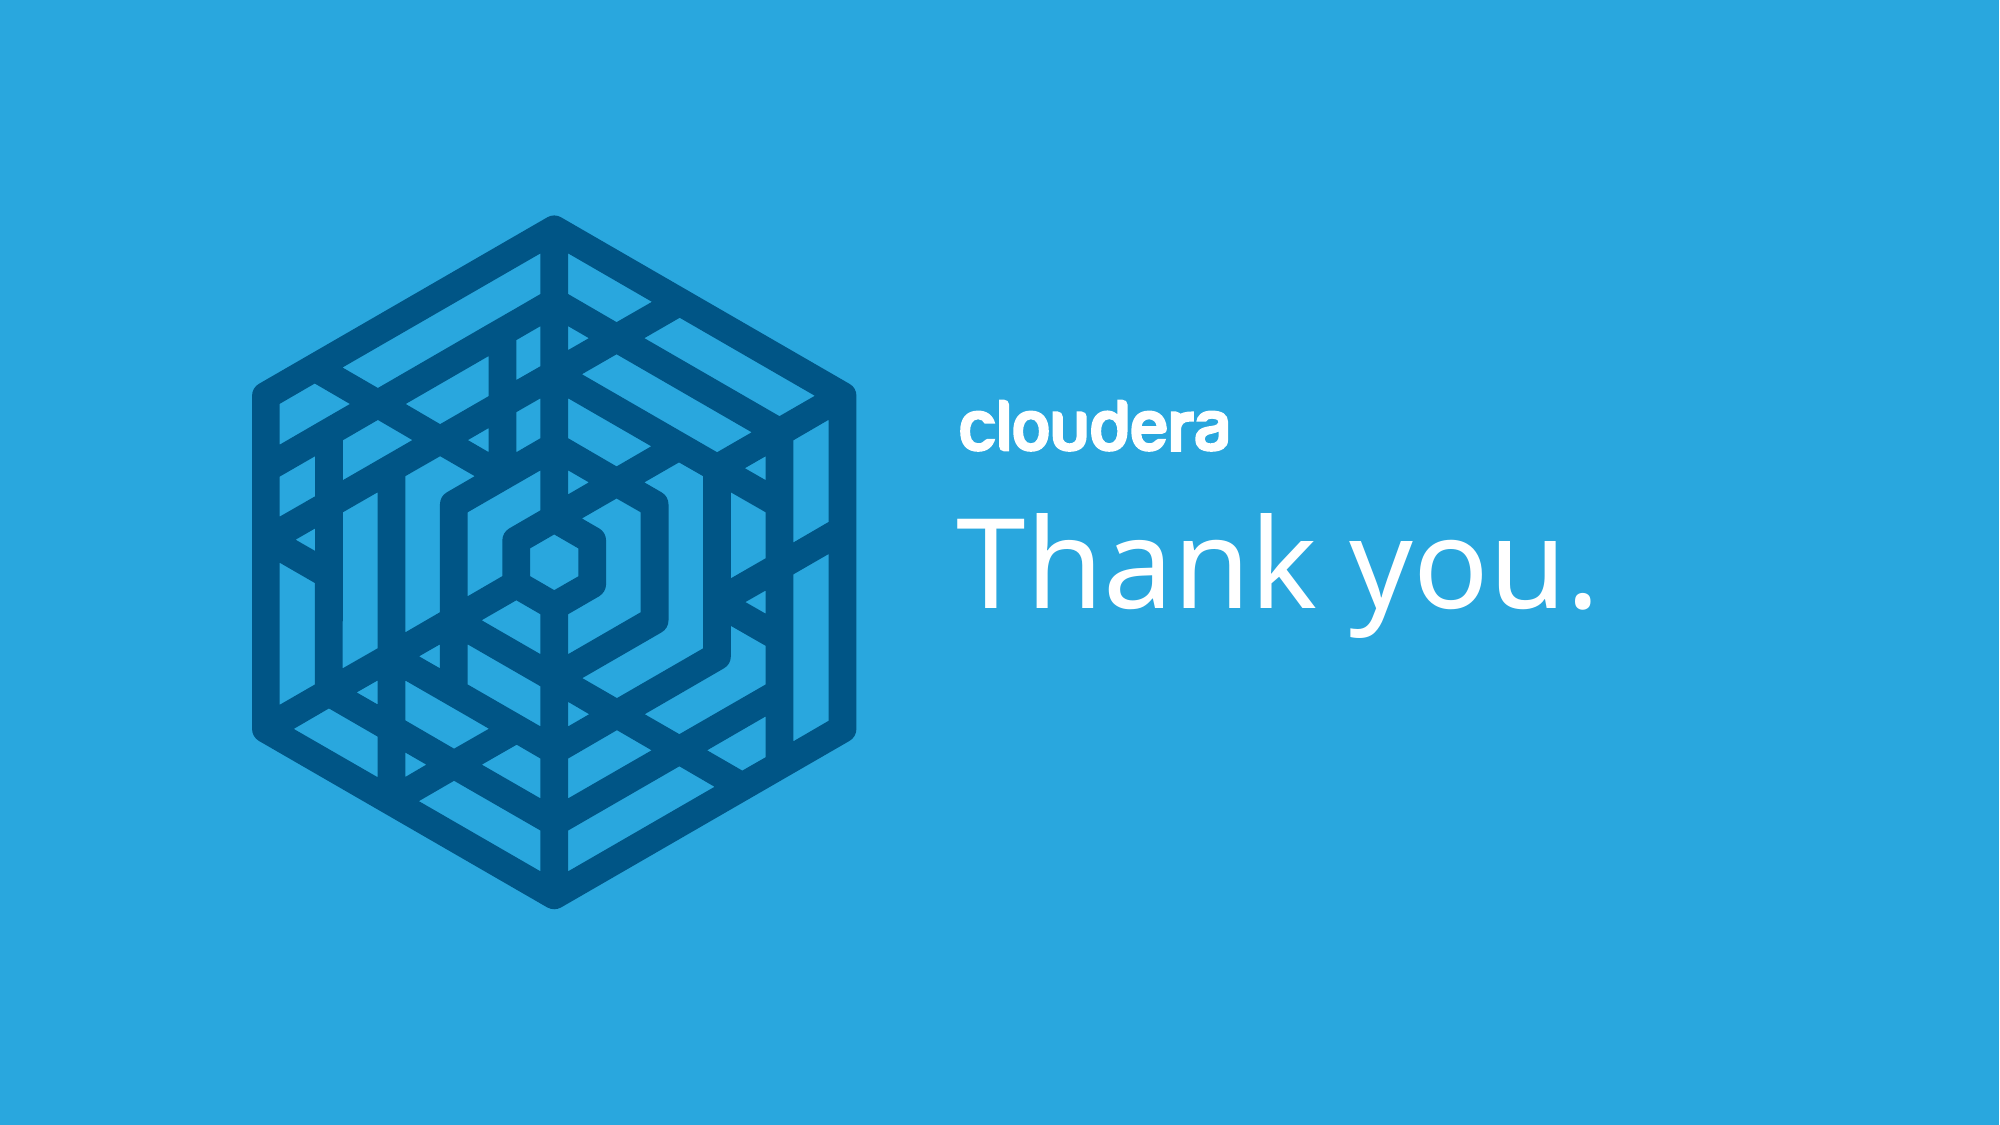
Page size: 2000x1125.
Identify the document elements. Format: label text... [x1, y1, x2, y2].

title Thank you. [941, 504, 1844, 702]
